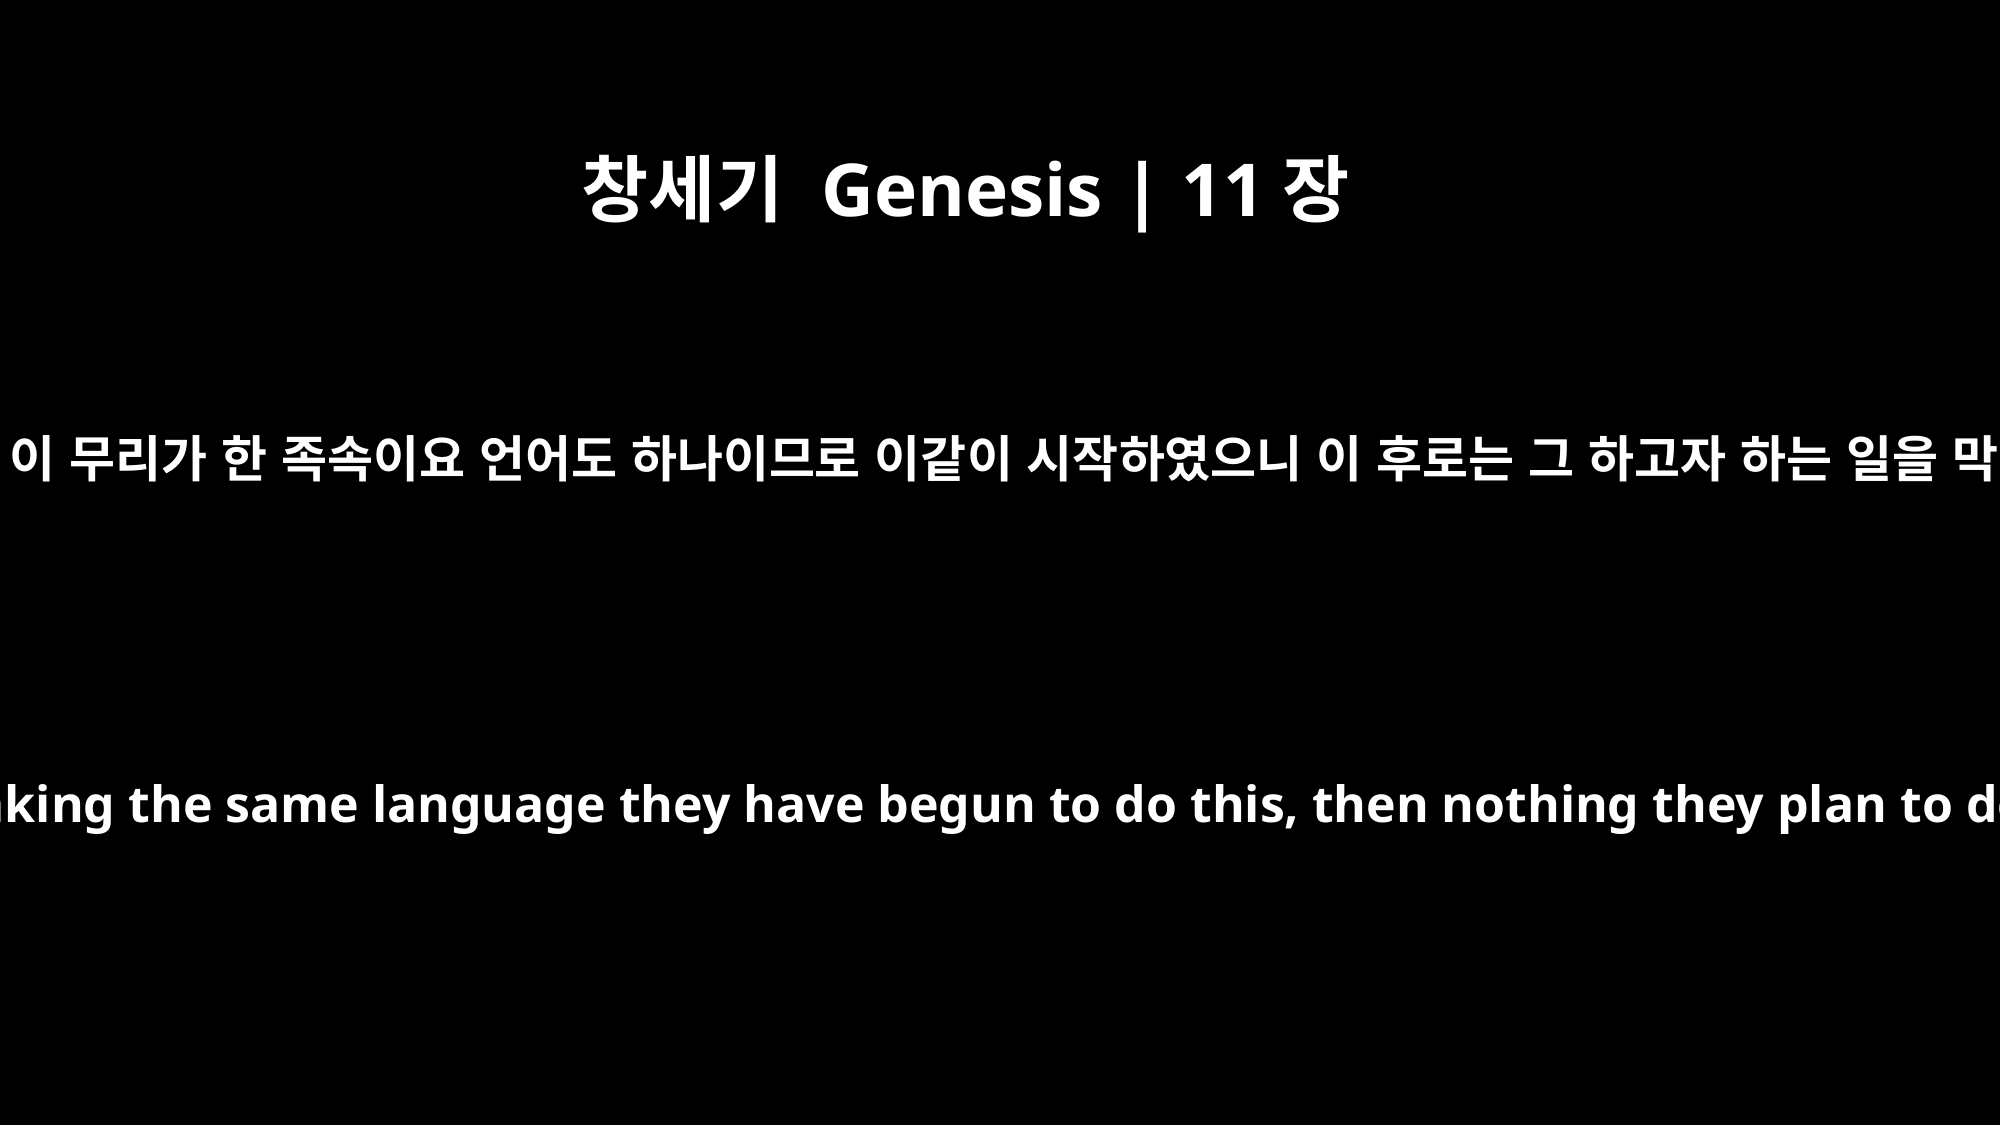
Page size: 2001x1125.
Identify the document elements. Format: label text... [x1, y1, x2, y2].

text_box 6 여호와께서 이르시되 이 무리가 한 족속이요 언어도 하나이므로 이같이 시작하였으니 이 후로는 그 하고자 하는 일을 막을 수 없으리로다 [0, 359, 2000, 495]
text_box The LORD said, "If as one people speaking the same language they have begun to do this, then nothing they plan to do will be impossible for them. [0, 764, 2000, 840]
text_box 창세기 Genesis | 11장 [566, 136, 1365, 239]
